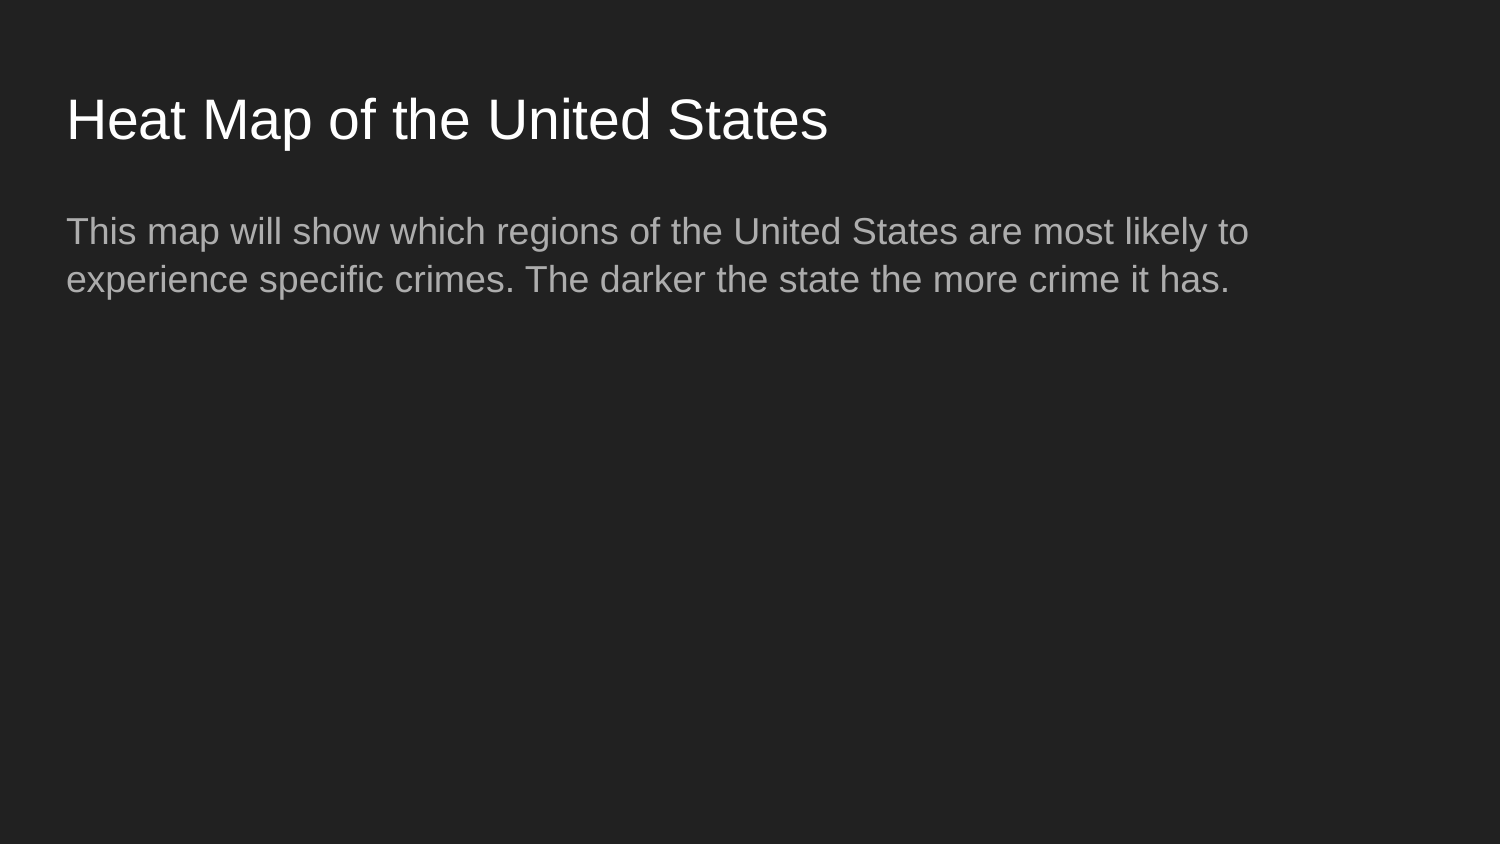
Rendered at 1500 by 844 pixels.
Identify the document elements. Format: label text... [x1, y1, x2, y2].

title Heat Map of the United States [51, 72, 1449, 167]
list This map will show which regions of the United States are most likely to experience specific crimes. The darker the state the more crime it has. [51, 189, 1449, 750]
